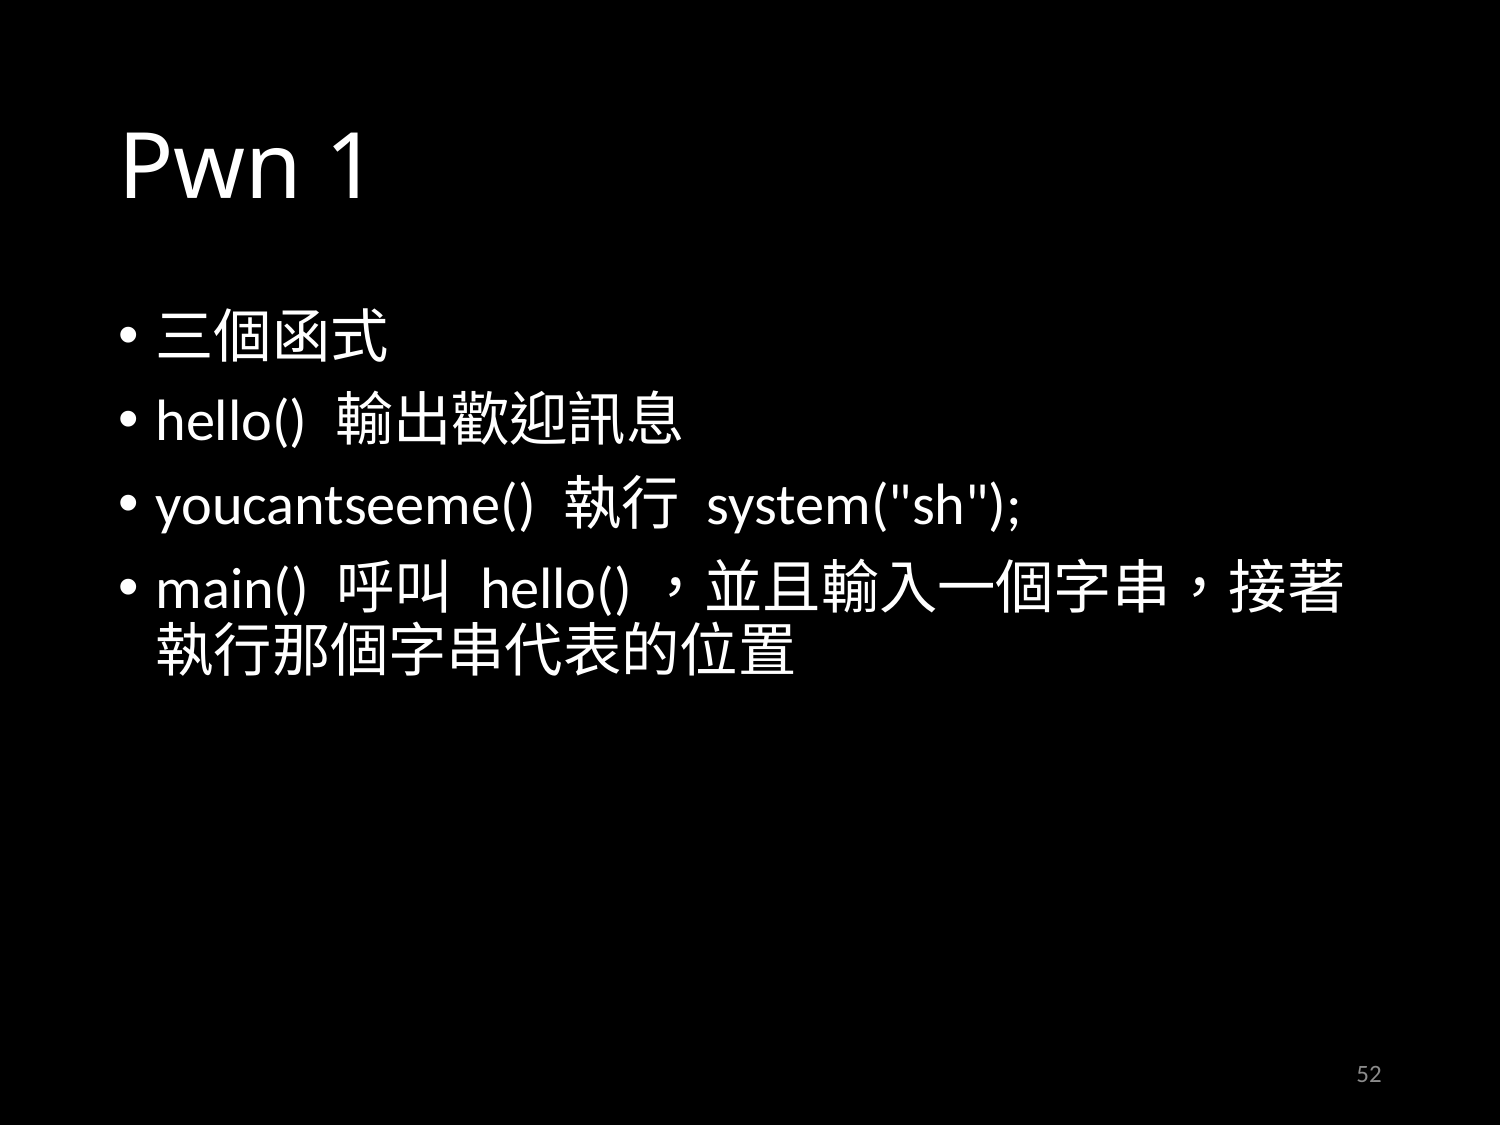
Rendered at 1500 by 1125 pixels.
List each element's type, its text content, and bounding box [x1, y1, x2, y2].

list 三個函式 hello() 輸出歡迎訊息 youcantseeme() 執行 system("sh"); main() 呼叫 hello()，並且輸入一個字串，接著執行那個字串代表的位置 [103, 299, 1397, 1014]
title Pwn 1 [103, 59, 1397, 278]
slide_number 52 [1059, 1042, 1397, 1103]
